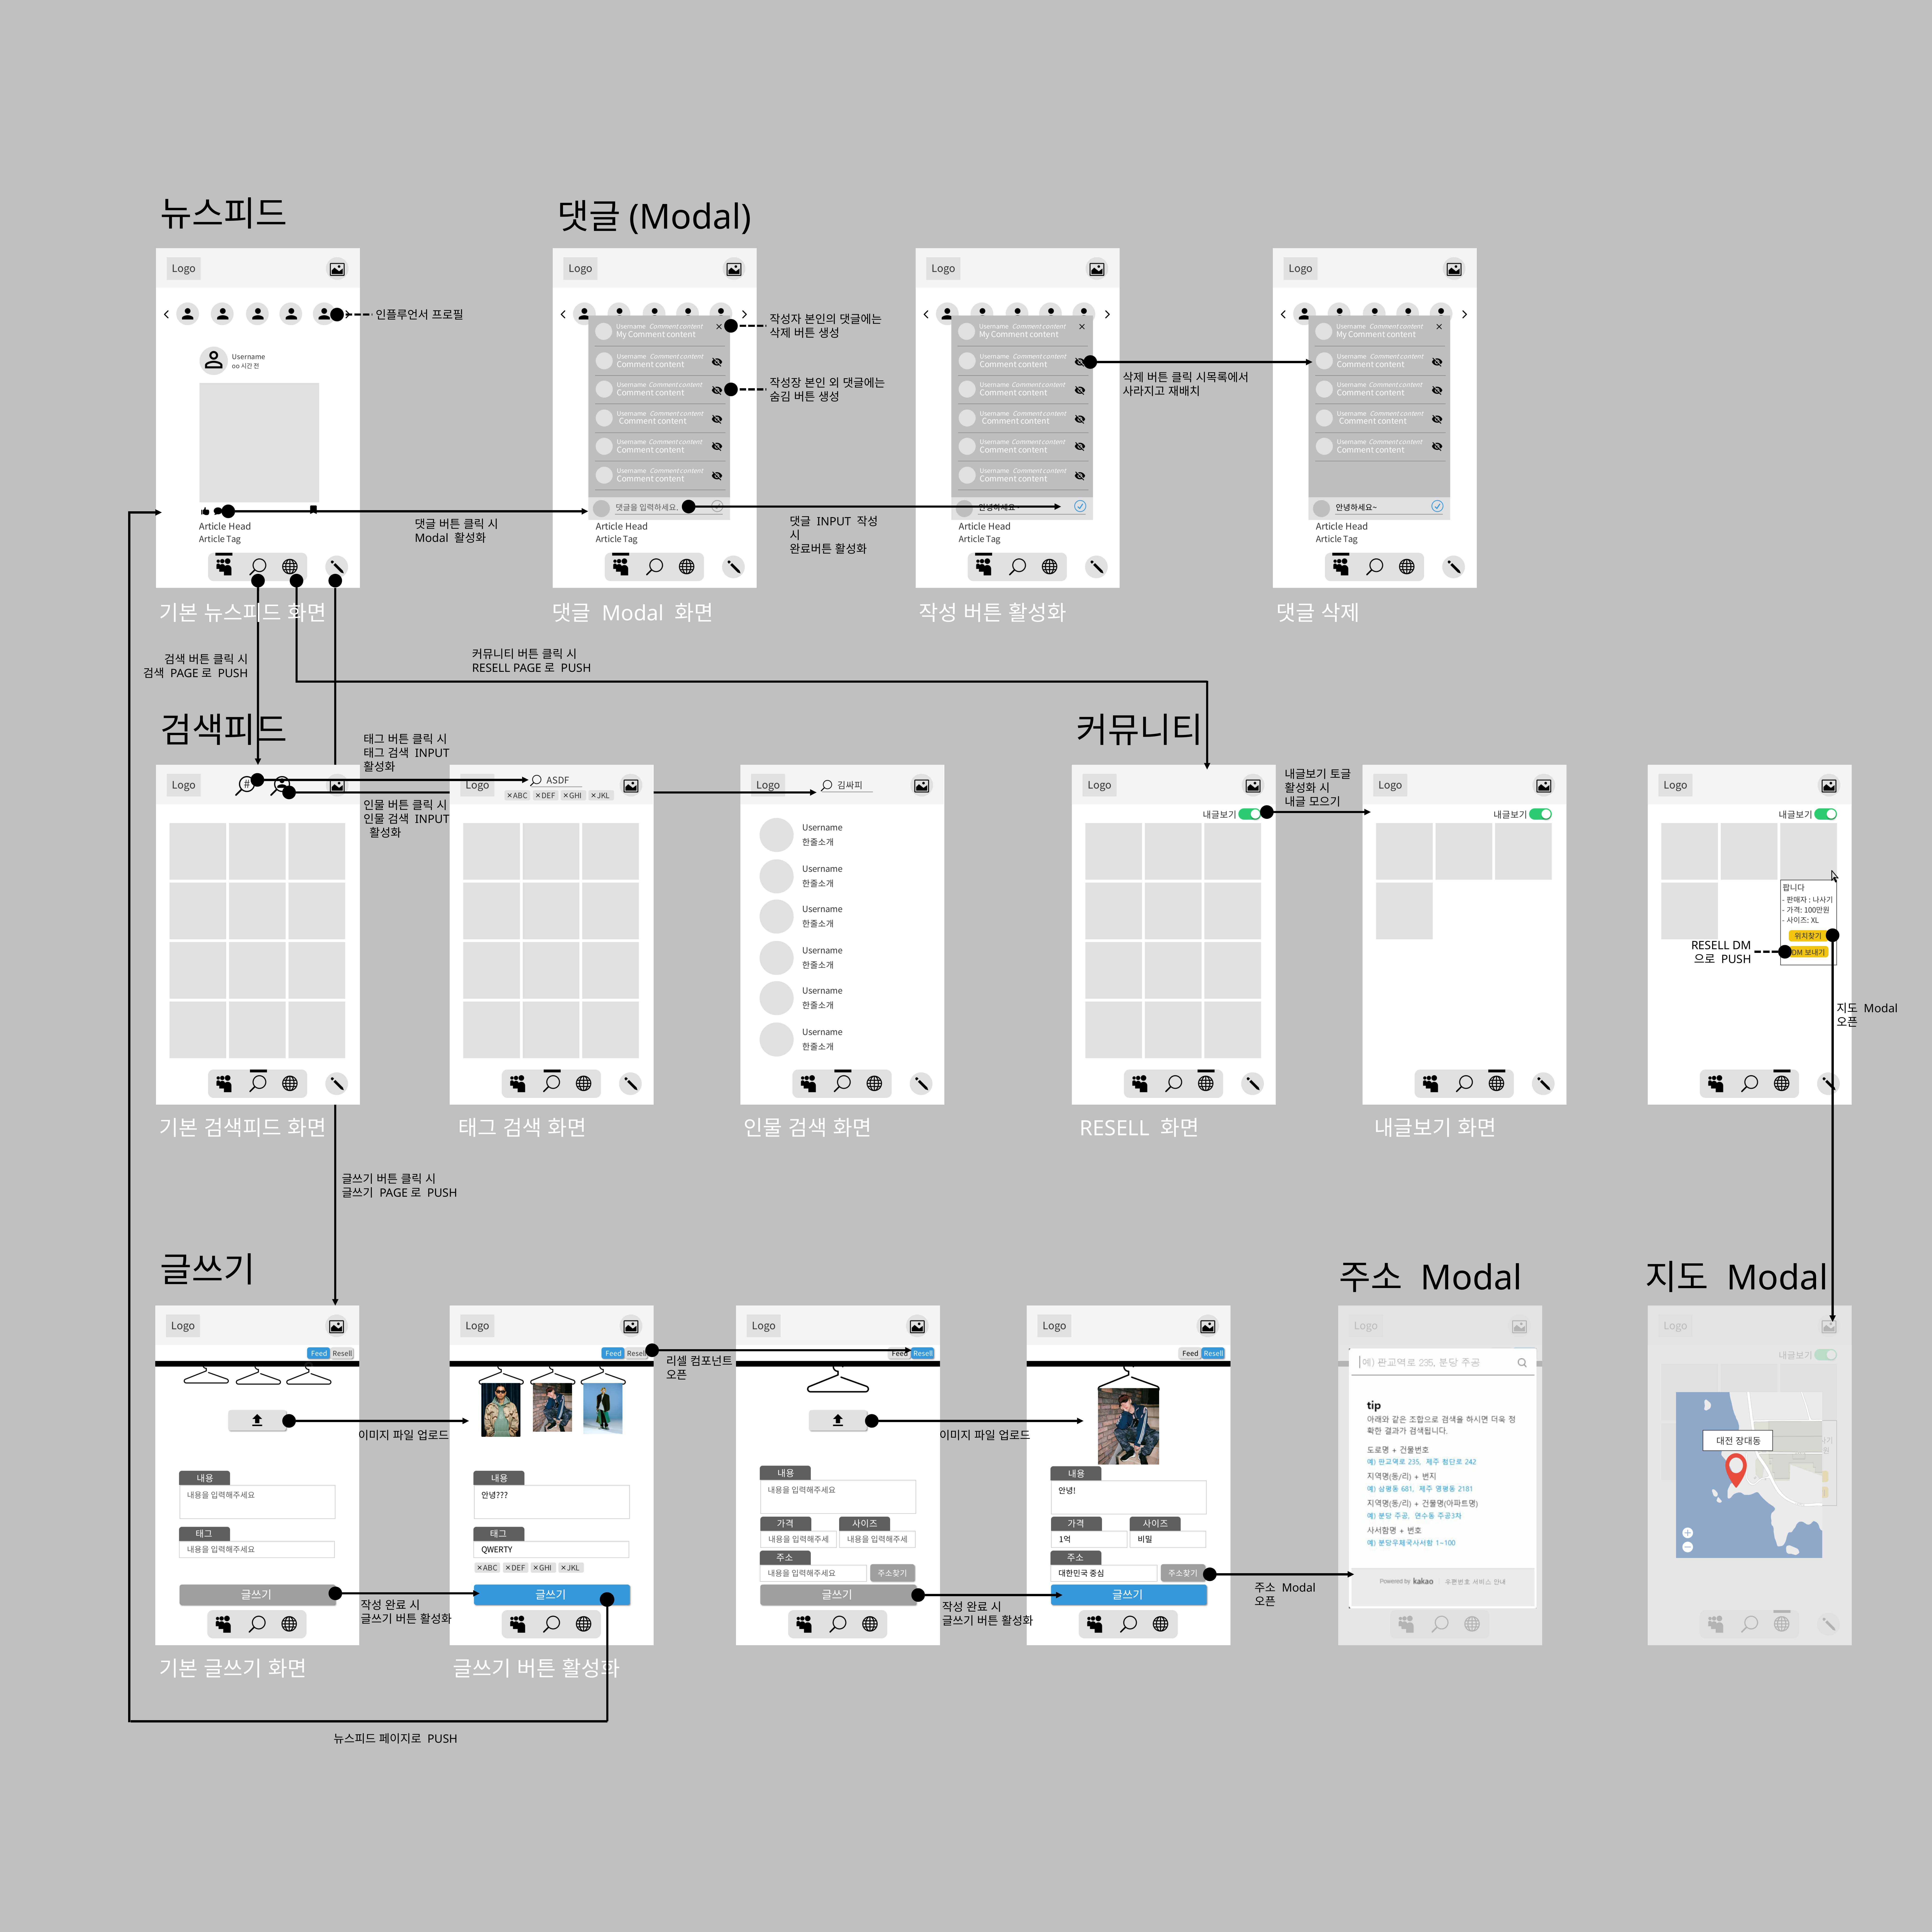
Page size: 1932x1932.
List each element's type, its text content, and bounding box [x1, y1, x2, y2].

text_box [654, 1343, 659, 1349]
text_box 주소 Modal 오픈 [1251, 1578, 1322, 1610]
picture [1026, 1305, 1231, 1645]
text_box 검색피드 [259, 706, 291, 751]
text_box 글쓰기 버튼 활성화 [608, 1653, 624, 1682]
picture [553, 248, 757, 588]
picture [1648, 1305, 1852, 1645]
text_box 기본 뉴스피드 화면 [156, 598, 257, 627]
text_box 기본 뉴스피드 화면 [297, 598, 330, 627]
text_box 글쓰기 [156, 1246, 259, 1291]
text_box 이미지 파일 업로드 [360, 1426, 448, 1444]
text_box 기본 글쓰기 화면 [155, 1653, 310, 1682]
text_box 작성장 본인 외 댓글에는 숨김 버튼 생성 [766, 374, 912, 405]
text_box 인물 검색 화면 [740, 1113, 875, 1141]
text_box 기본 뉴스피드 화면 [259, 598, 295, 627]
picture [1072, 765, 1276, 1105]
picture [1363, 765, 1567, 1105]
text_box 태그 검색 화면 [455, 1113, 590, 1141]
picture [736, 1305, 940, 1645]
picture [1273, 248, 1477, 588]
picture [450, 765, 654, 1105]
text_box 댓글 버튼 클릭 시 Modal 활성화 [411, 515, 515, 546]
text_box 커뮤니티 버튼 클릭 시 RESELL PAGE로 PUSH [469, 645, 599, 676]
text_box 인물 버튼 클릭 시 인물 검색 INPUT 활성화 [361, 796, 448, 841]
text_box 댓글(Modal) [554, 193, 755, 238]
text_box 검색 버튼 클릭 시 검색 PAGE로 PUSH [132, 650, 252, 681]
picture [450, 1305, 654, 1645]
text_box 태그 버튼 클릭 시 태그 검색 INPUT 활성화 [360, 730, 493, 775]
text_box 댓글 INPUT 작성 시 완료버튼 활성화 [786, 512, 890, 557]
text_box 인플루언서 프로필 [372, 306, 518, 323]
text_box 검색피드 [157, 706, 257, 751]
text_box 작성 버튼 활성화 [915, 598, 1070, 627]
text_box 글쓰기 버튼 클릭 시 글쓰기 PAGE로 PUSH [338, 1170, 469, 1201]
text_box 글쓰기 버튼 활성화 [449, 1653, 606, 1682]
text_box [654, 1352, 659, 1357]
picture [156, 248, 360, 588]
text_box 작성 완료 시 글쓰기 버튼 활성화 [941, 1598, 1025, 1629]
text_box 이미지 파일 업로드 [941, 1426, 1025, 1444]
picture [1338, 1305, 1542, 1645]
picture [156, 765, 360, 1105]
text_box 내글보기 토글 활성화 시 내글 모으기 [1281, 765, 1362, 810]
text_box 작성 완료 시 글쓰기 버튼 활성화 [360, 1596, 448, 1627]
text_box 뉴스피드 페이지로 PUSH [330, 1730, 472, 1747]
text_box 리셀 컴포넌트 오픈 [663, 1352, 735, 1383]
text_box 작성자 본인의 댓글에는 삭제 버튼 생성 [766, 310, 912, 341]
text_box 지도 Modal [1642, 1253, 1831, 1298]
text_box 댓글 Modal 화면 [548, 598, 717, 627]
text_box 삭제 버튼 클릭 시목록에서 사라지고 재배치 [1120, 368, 1272, 399]
picture [916, 248, 1120, 588]
text_box 댓글 삭제 [1273, 598, 1363, 627]
text_box 주소 Modal [1335, 1253, 1526, 1298]
picture [155, 1305, 359, 1645]
text_box 지도 Modal 오픈 [1853, 999, 1904, 1030]
text_box 기본 검색피드 화면 [156, 1113, 330, 1141]
text_box 내글보기 화면 [1371, 1113, 1500, 1141]
text_box 뉴스피드 [157, 190, 291, 235]
text_box 커뮤니티 [1072, 706, 1206, 751]
text_box RESELL 화면 [1076, 1113, 1203, 1141]
picture [740, 765, 944, 1105]
picture [1648, 765, 1852, 1105]
